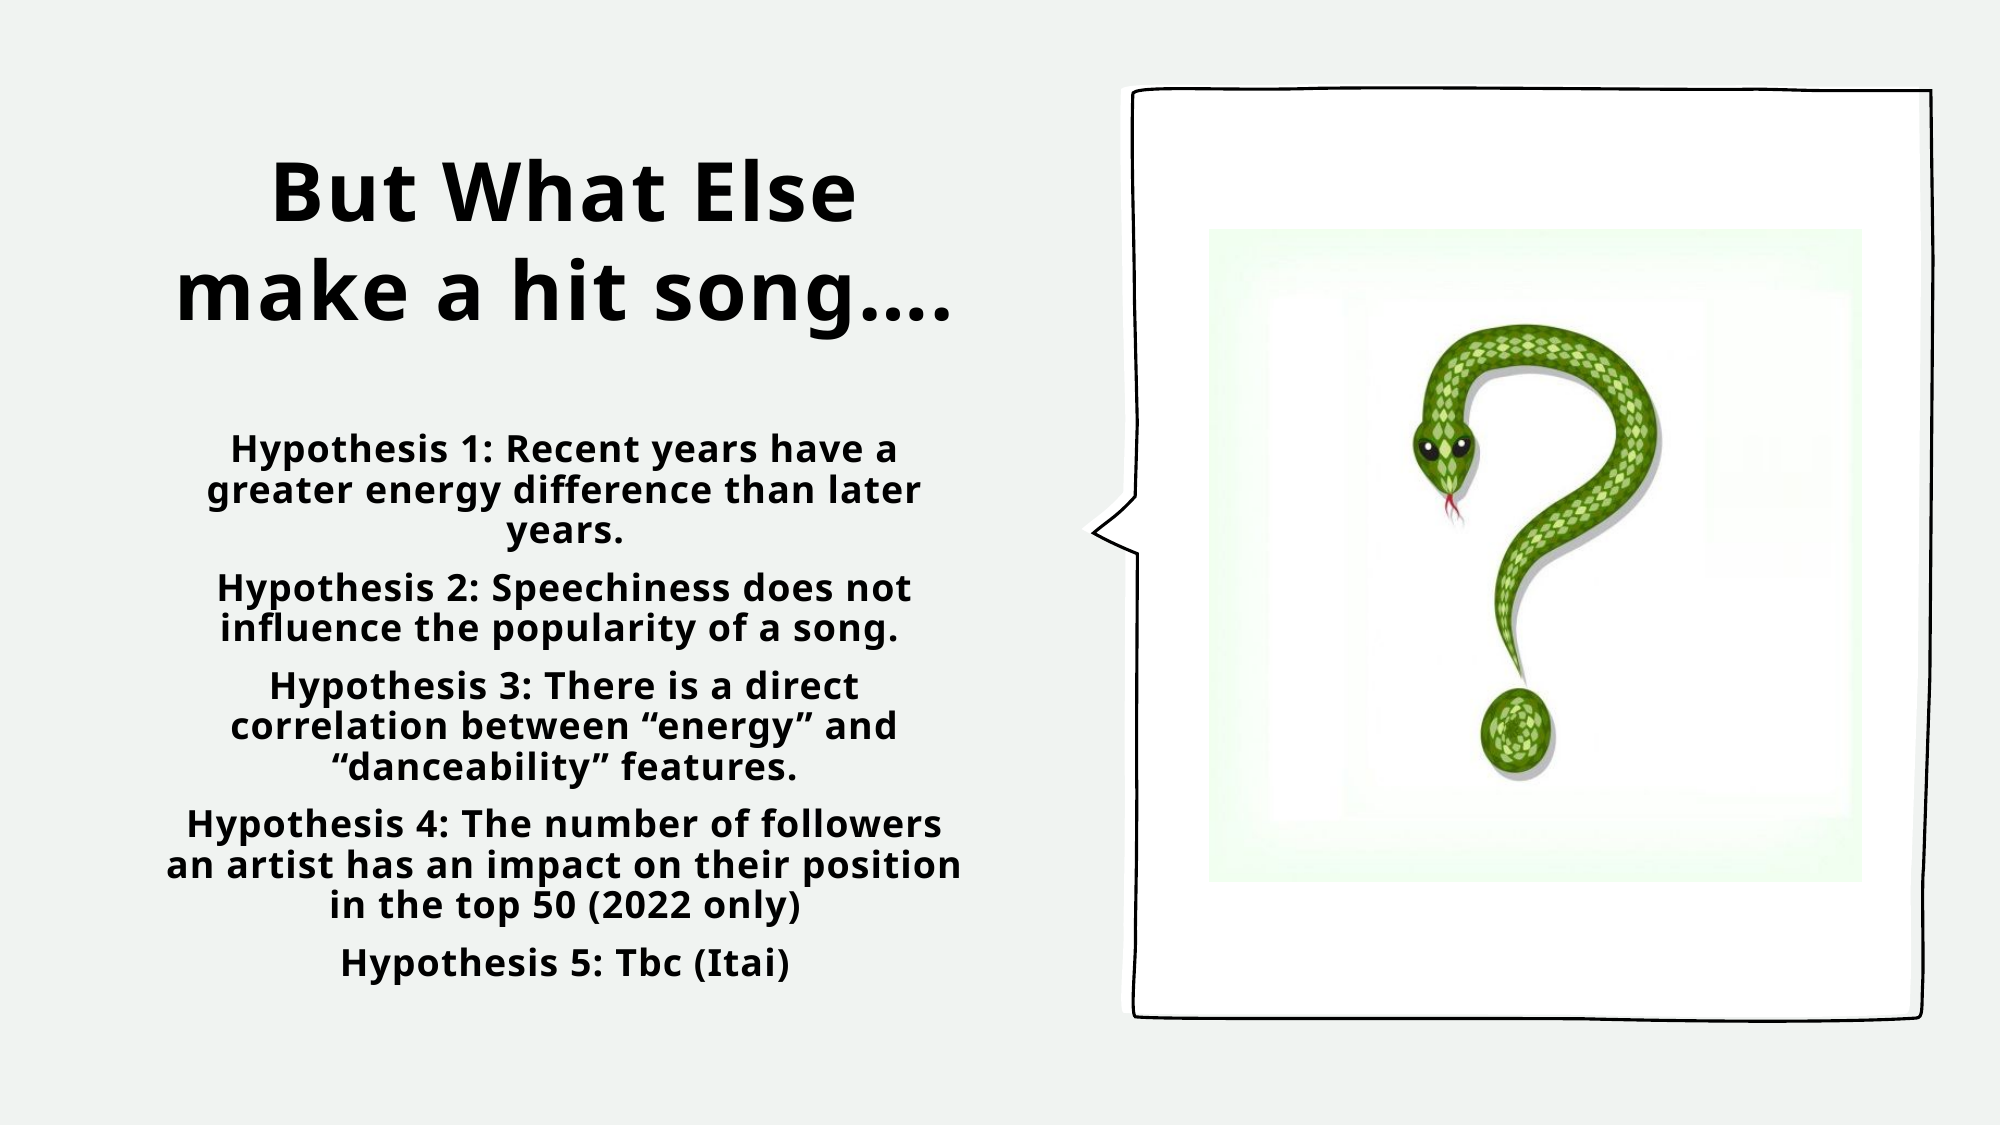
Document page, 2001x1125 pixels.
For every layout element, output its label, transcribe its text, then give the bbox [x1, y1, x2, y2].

picture [1209, 229, 1862, 882]
list Hypothesis 1: Recent years have a greater energy difference than later years. Hypothesis 2: Speechiness does not influence the popularity of a song. Hypothesis 3: There is a direct correlation between “energy” and “danceability” features. Hypothesis 4: The number of followers an artist has an impact on their position in the top 50 (2022 only) Hypothesis 5: Tbc (Itai) [149, 422, 982, 996]
text_box [1081, 83, 1919, 1014]
title But What Else make a hit song…. [149, 99, 982, 378]
text_box [0, 0, 2000, 1125]
text_box [1093, 87, 1933, 1022]
